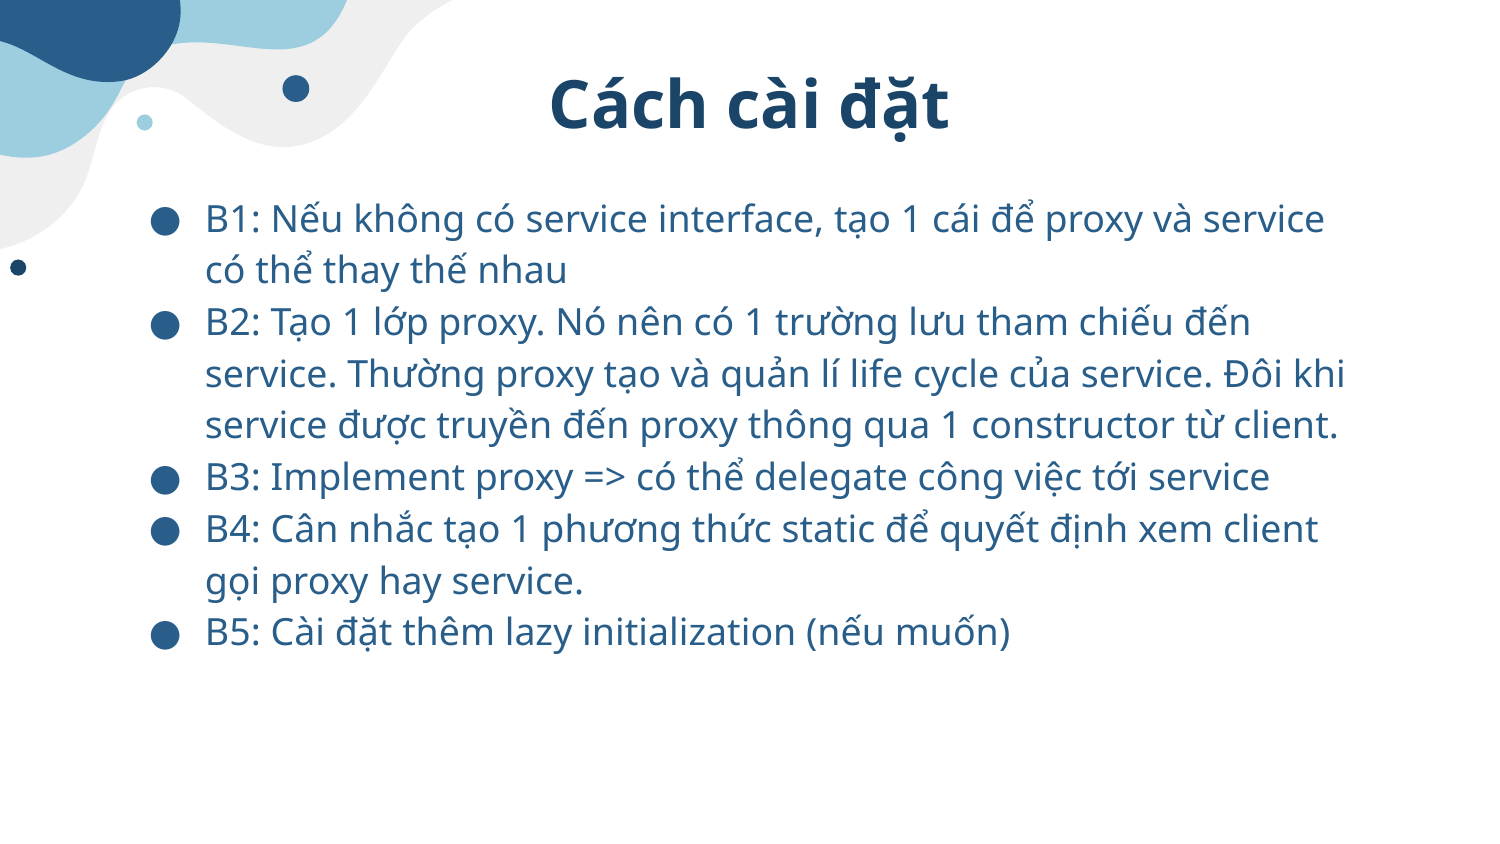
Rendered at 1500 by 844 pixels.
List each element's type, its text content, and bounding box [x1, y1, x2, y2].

title Cách cài đặt [88, 46, 1412, 122]
subtitle B1: Nếu không có service interface, tạo 1 cái để proxy và service có thể thay thế nhau B2: Tạo 1 lớp proxy. Nó nên có 1 trường lưu tham chiếu đến service. Thường proxy tạo và quản lí life cycle của service. Đôi khi service được truyền đến proxy thông qua 1 constructor từ client. B3: Implement proxy => có thể delegate công việc tới service B4: Cân nhắc tạo 1 phương thức static để quyết định xem client gọi proxy hay service. B5: Cài đặt thêm lazy initialization (nếu muốn) [114, 172, 1386, 844]
